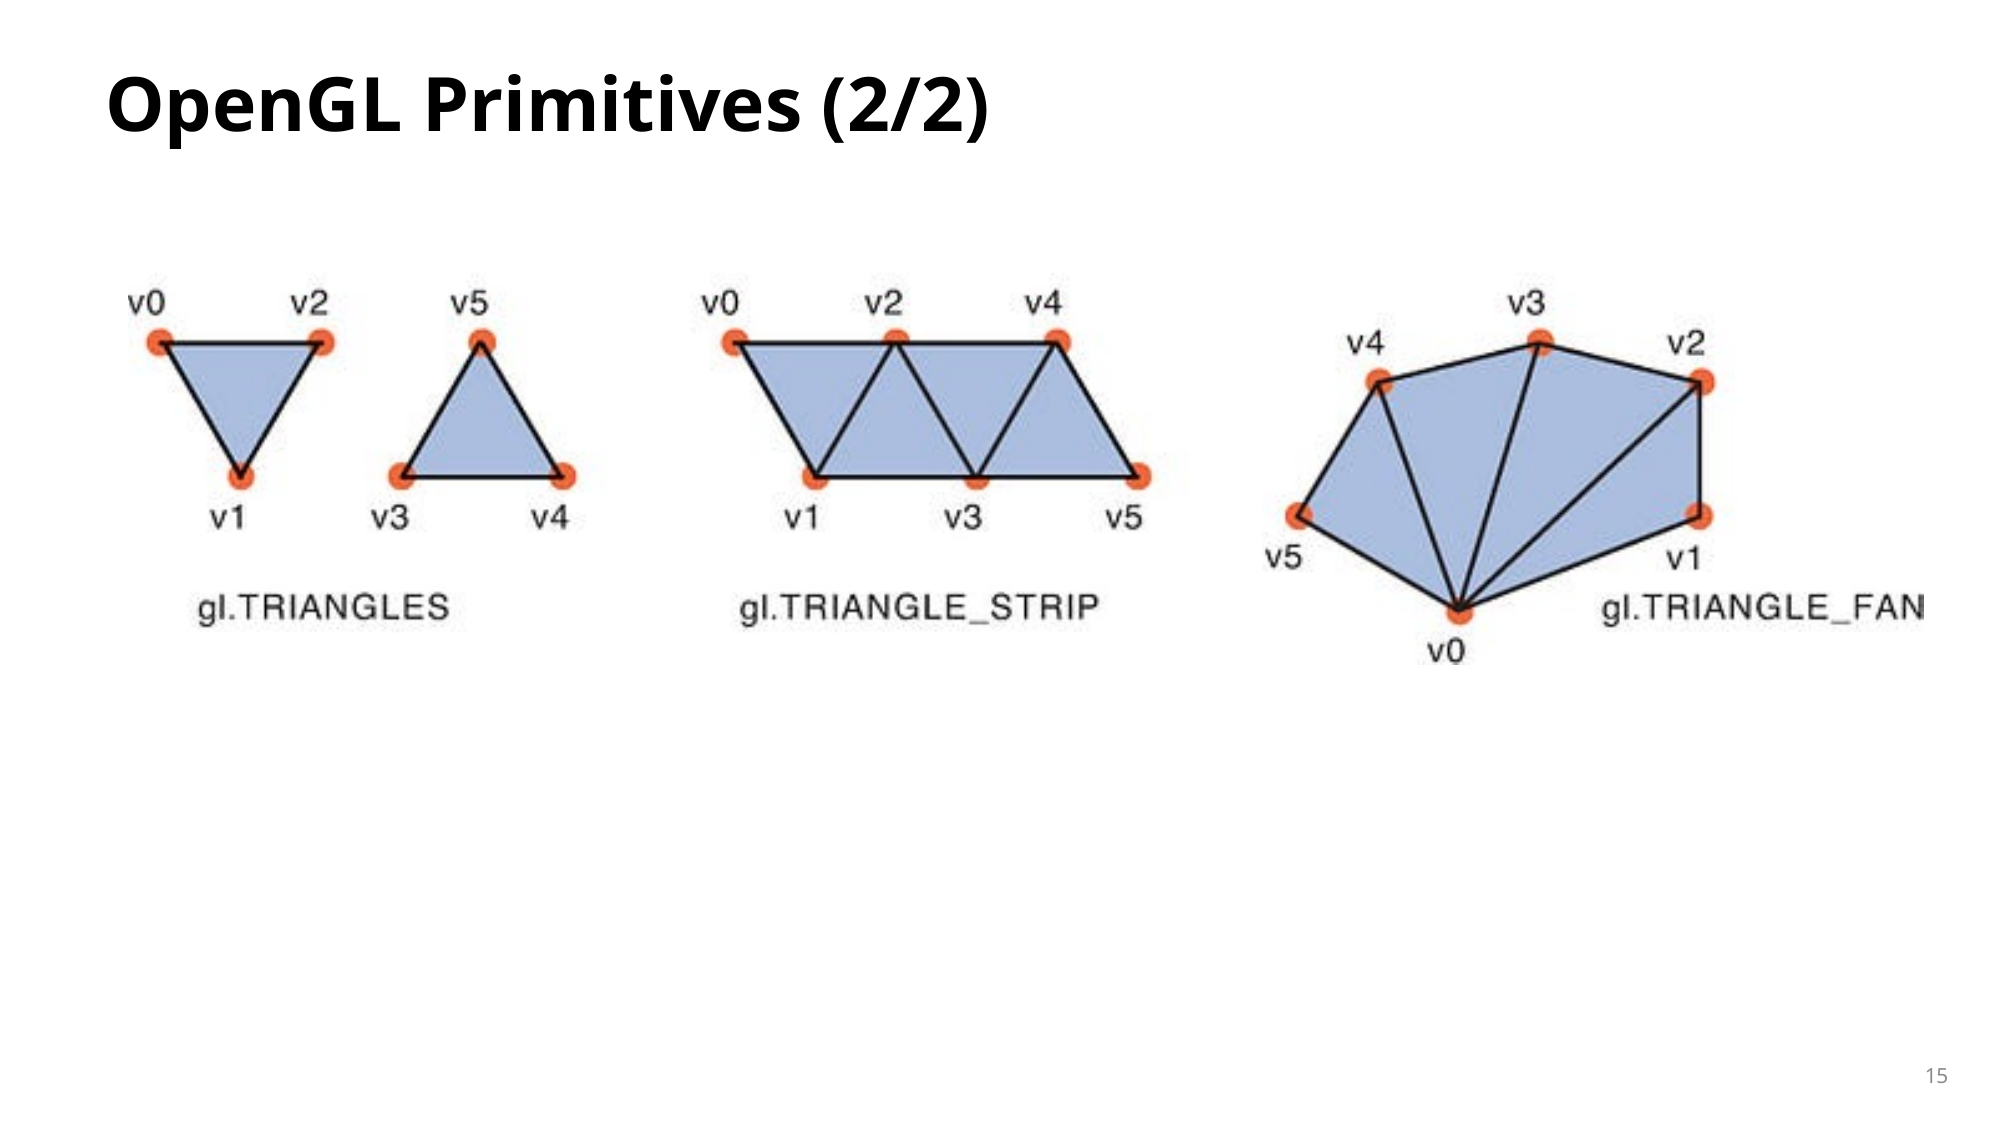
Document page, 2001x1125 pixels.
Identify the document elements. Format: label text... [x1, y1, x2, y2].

picture [1261, 267, 1925, 665]
picture [127, 266, 611, 665]
title OpenGL Primitives (2/2) [90, 42, 1902, 161]
picture [680, 267, 1189, 665]
slide_number 15 [1901, 1046, 1964, 1107]
